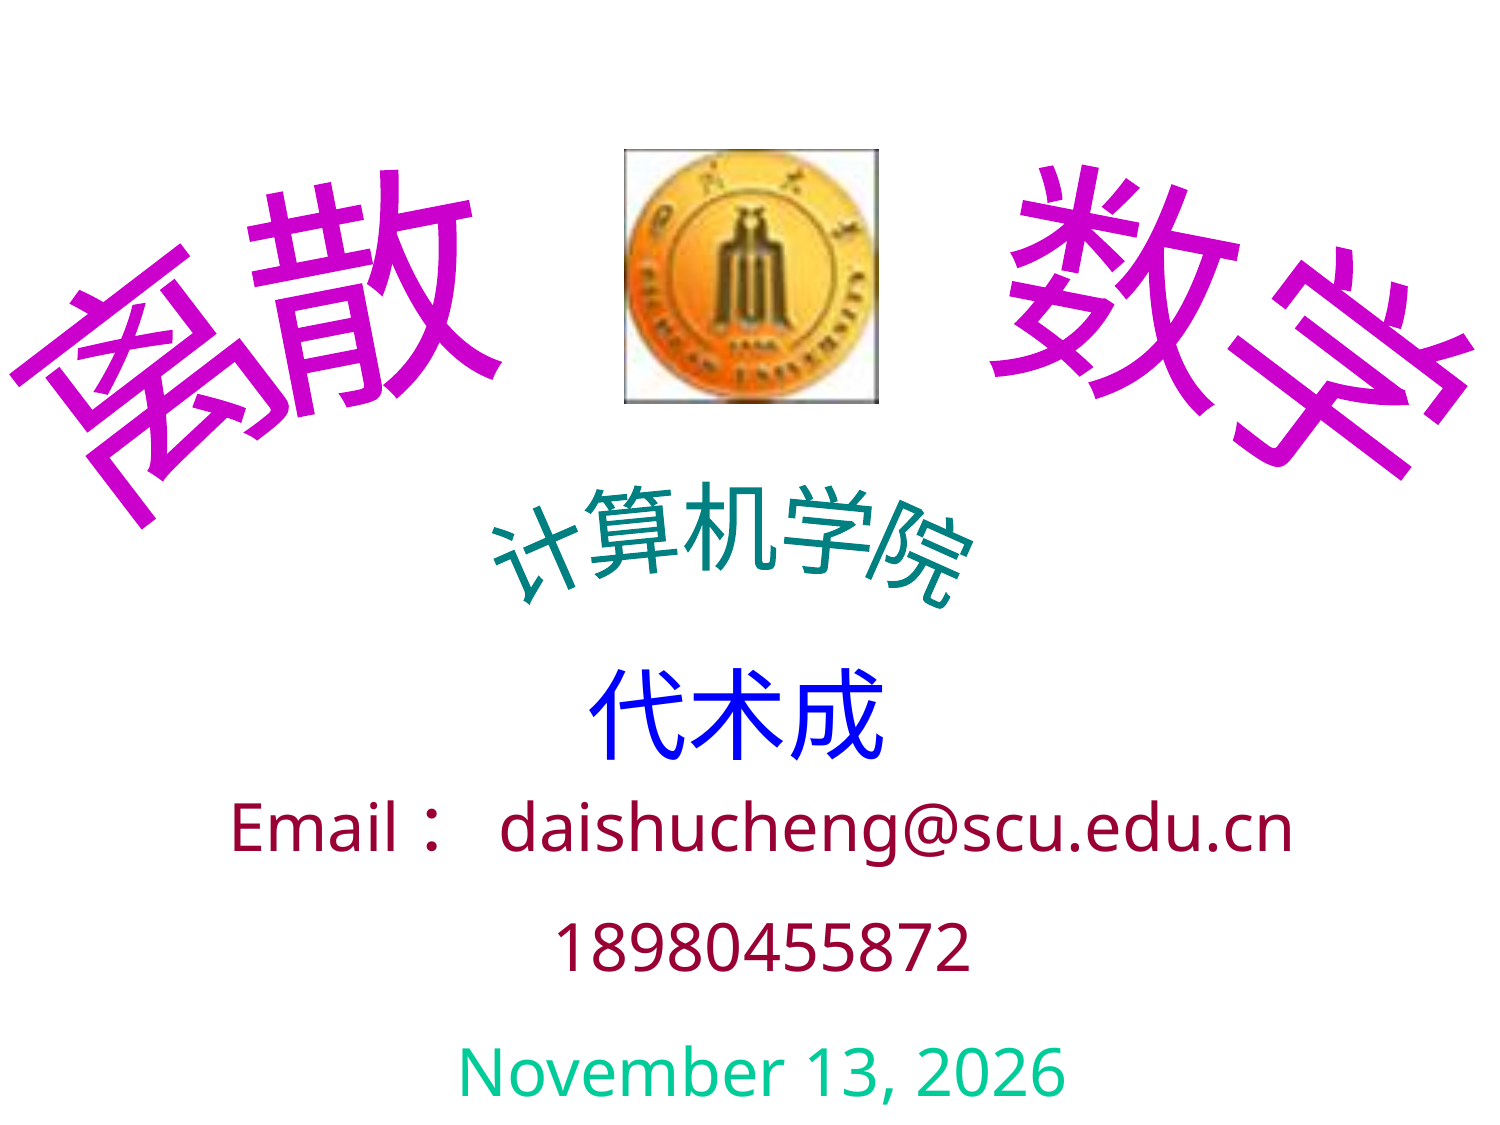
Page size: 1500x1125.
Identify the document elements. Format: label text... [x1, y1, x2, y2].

text_box 代术成 [174, 645, 1300, 737]
text_box Email：daishucheng@scu.edu.cn 18980455872 2018年11月1日星期四 [75, 737, 1450, 1125]
picture [624, 149, 879, 404]
